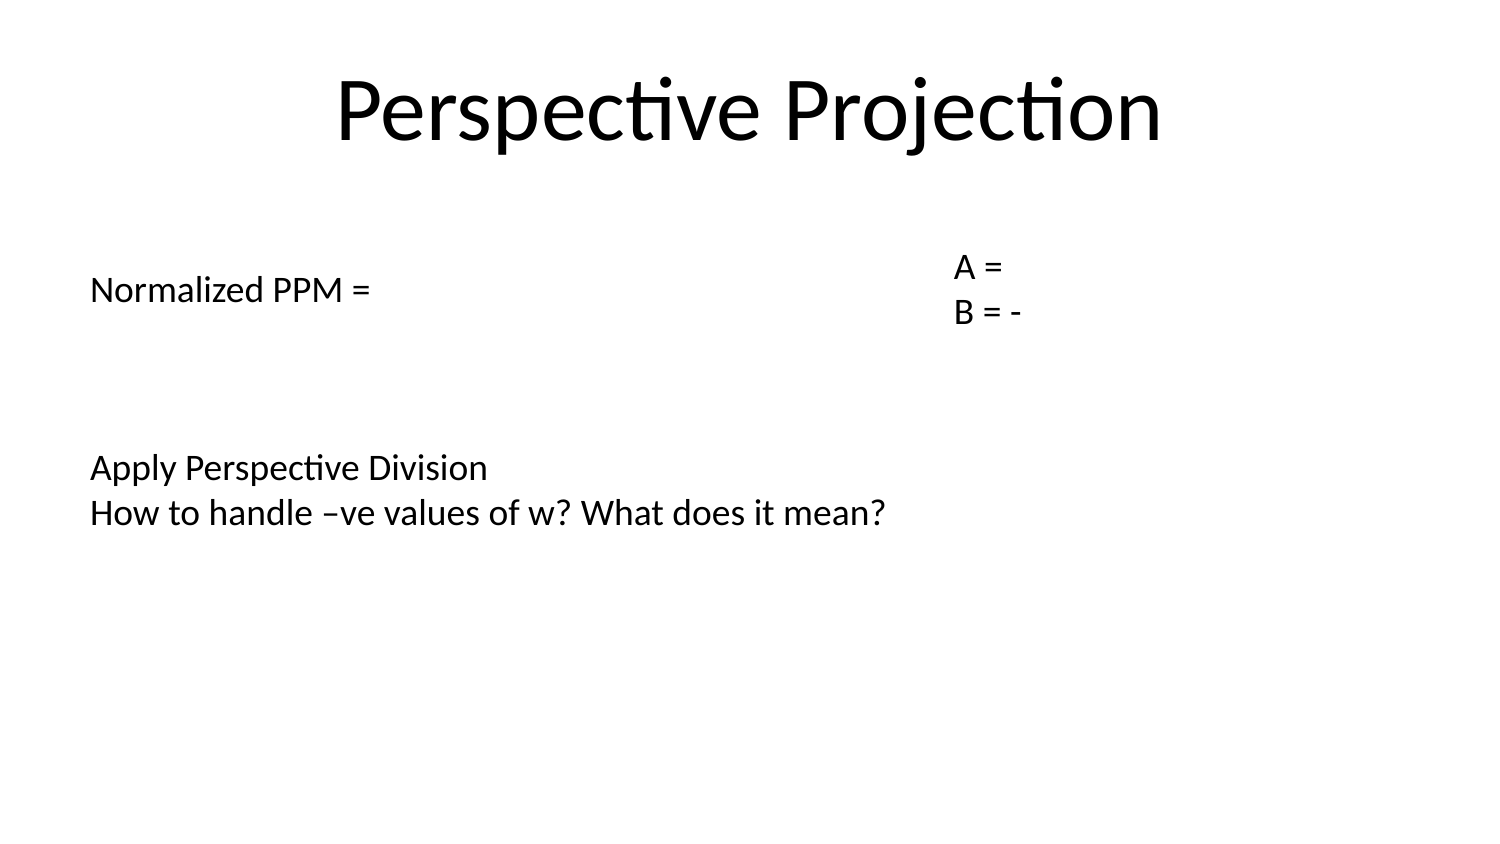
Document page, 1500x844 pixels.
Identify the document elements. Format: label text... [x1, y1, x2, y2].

list [75, 196, 1425, 698]
title Perspective Projection [75, 33, 1425, 175]
text_box Apply Perspective Division How to handle –ve values of w? What does it mean? [74, 434, 1253, 542]
